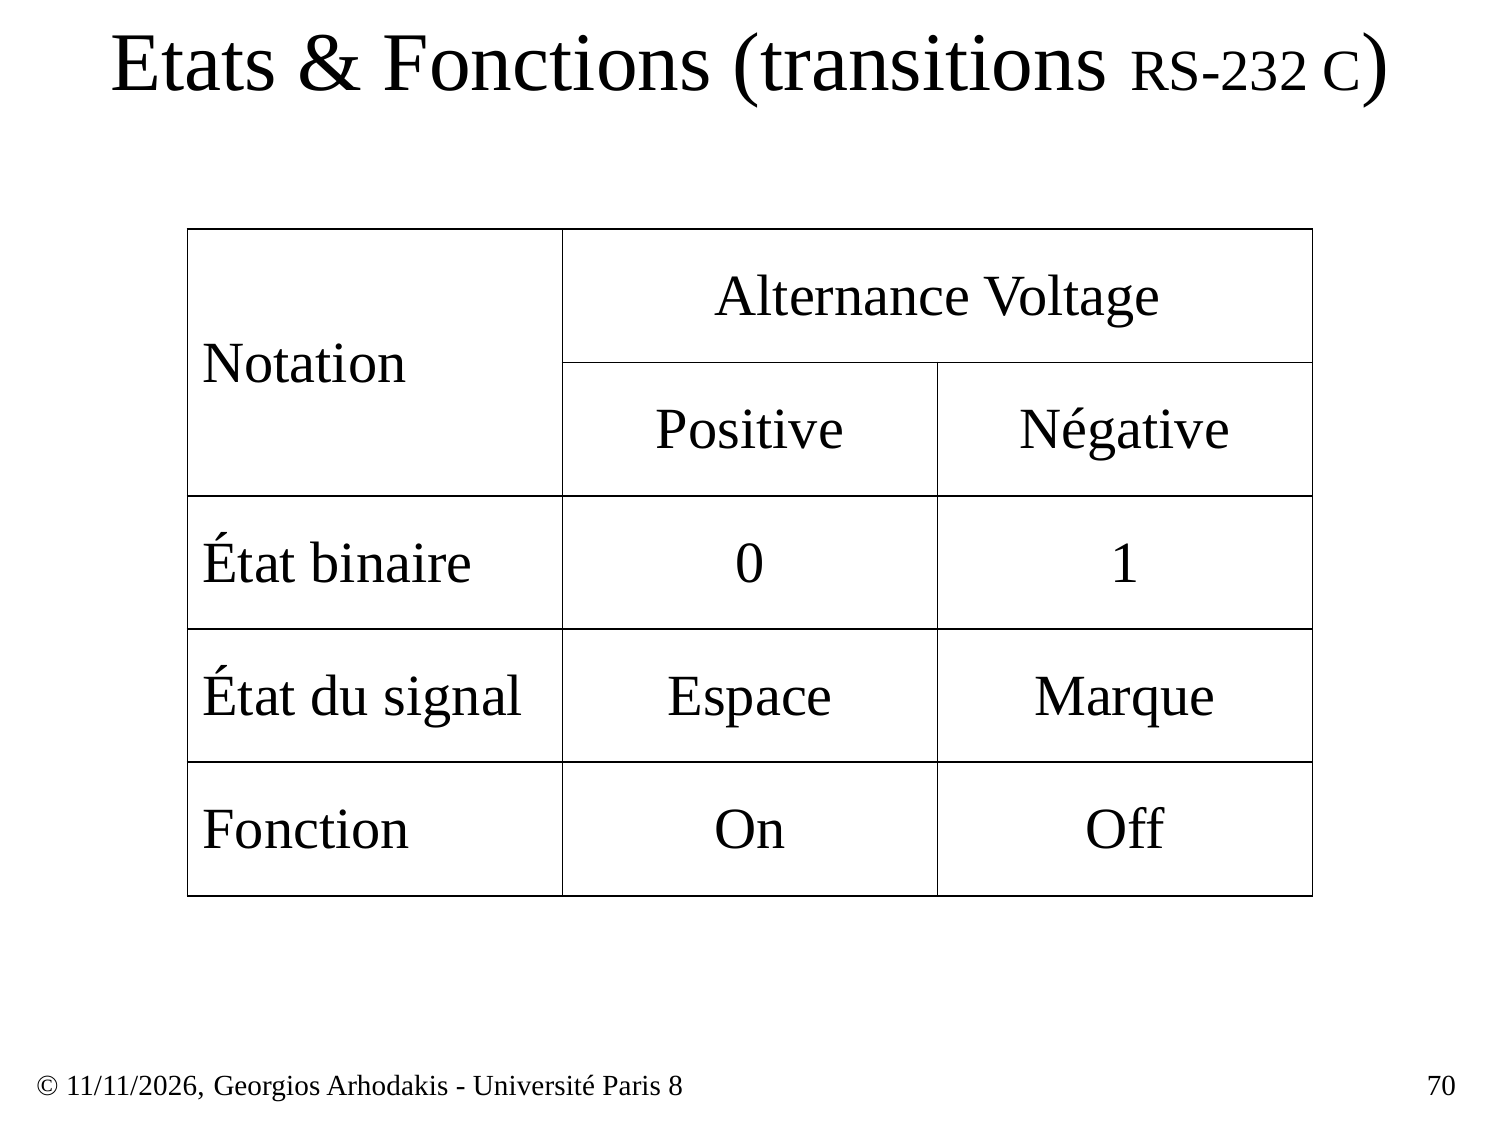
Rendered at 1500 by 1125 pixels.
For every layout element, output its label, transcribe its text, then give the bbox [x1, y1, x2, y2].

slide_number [29, 1062, 206, 1105]
table_cell On [563, 763, 937, 895]
slide_number 70 [1151, 1062, 1464, 1105]
table_cell Fonction [188, 763, 562, 895]
footer Georgios Arhodakis - Université Paris 8 [206, 1062, 975, 1105]
title Etats & Fonctions (transitions RS-232 C) [50, 0, 1450, 159]
table_cell Positive [563, 363, 937, 495]
table_cell État du signal [188, 630, 562, 761]
table_cell Espace [563, 630, 937, 761]
table_header Notation [188, 230, 562, 495]
table_cell Marque [938, 630, 1312, 761]
table_cell État binaire [188, 497, 562, 628]
table_header Alternance Voltage [563, 230, 1312, 362]
table_cell 0 [563, 497, 937, 628]
table_cell 1 [938, 497, 1312, 628]
table_cell Négative [938, 363, 1312, 495]
table_cell Off [938, 763, 1312, 895]
